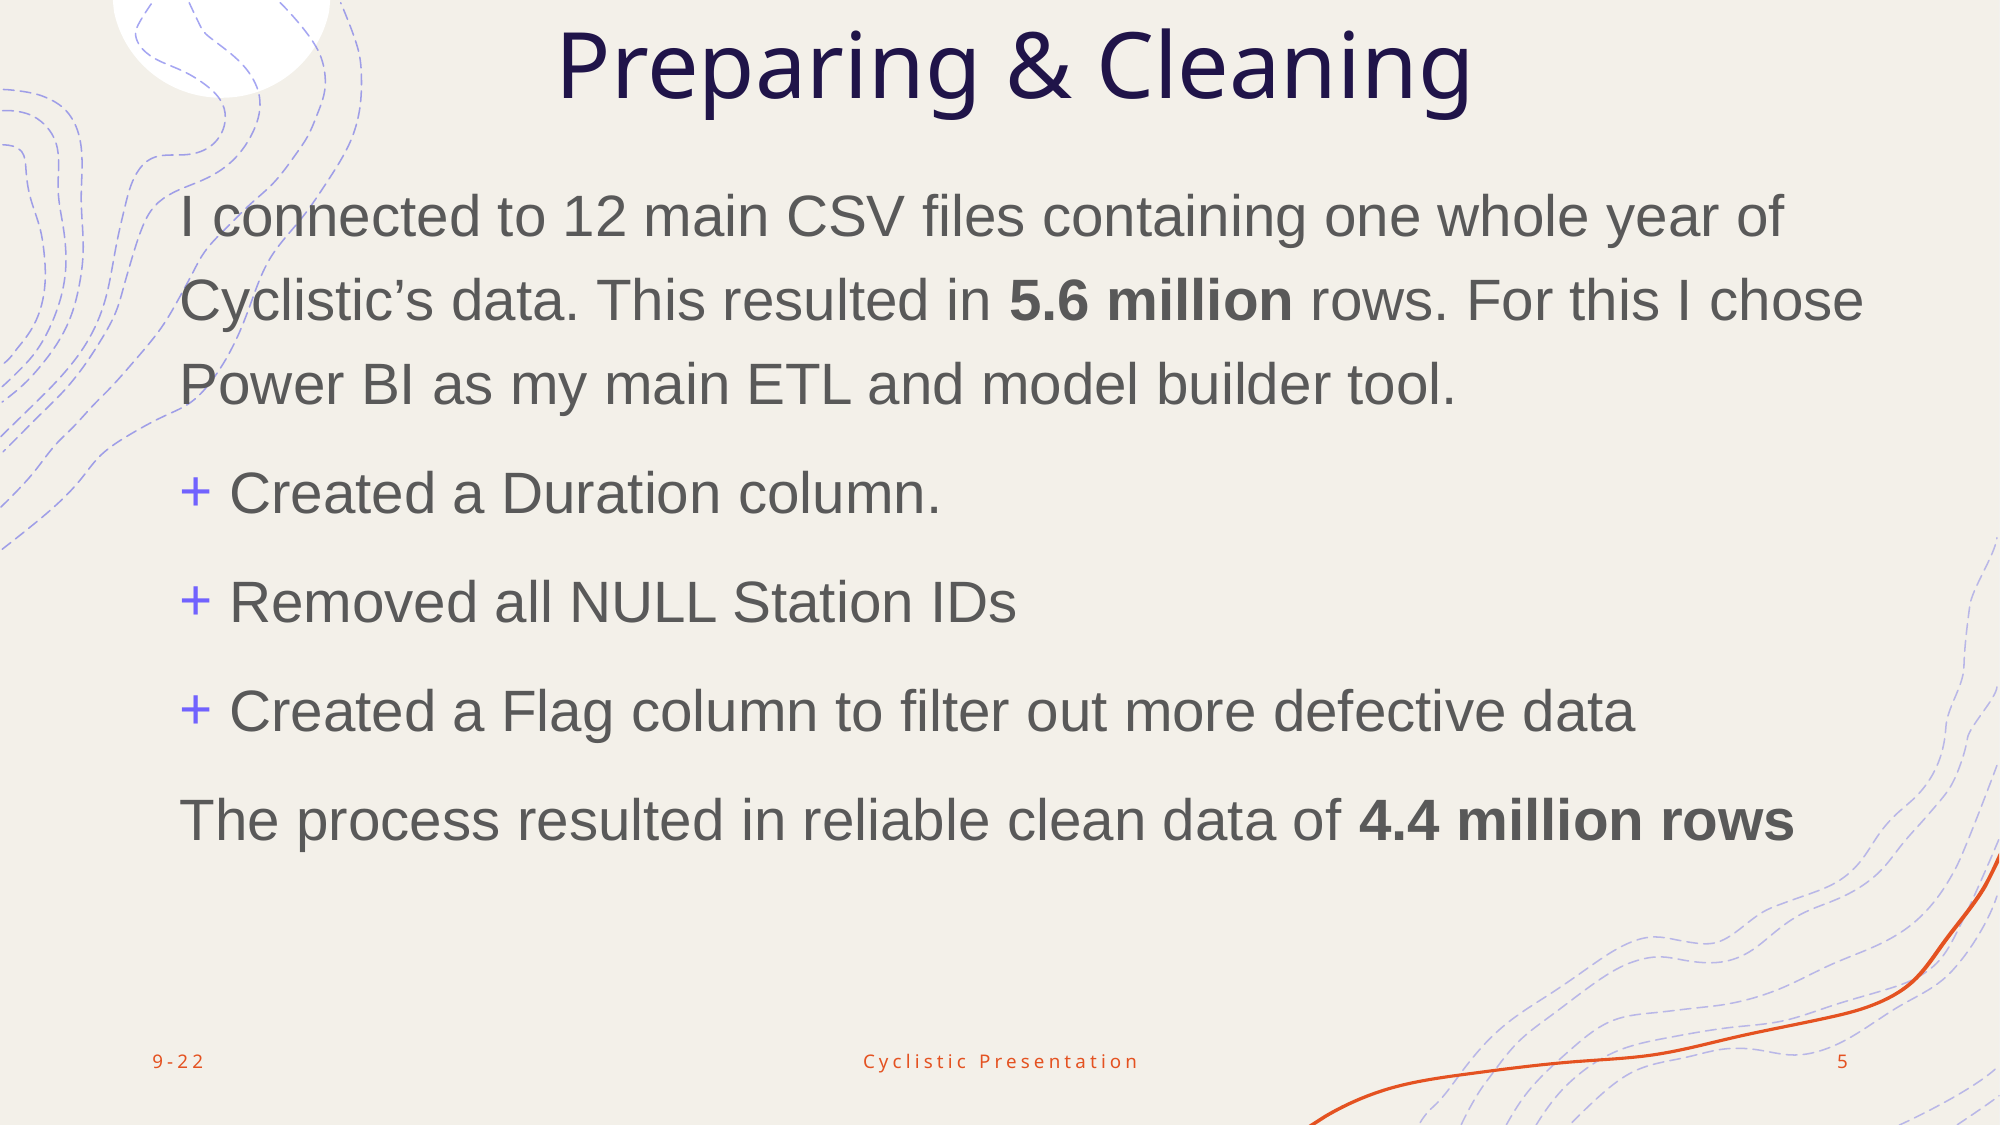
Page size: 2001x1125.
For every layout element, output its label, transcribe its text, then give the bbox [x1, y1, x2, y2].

slide_number 9-22 [137, 1042, 588, 1103]
title Preparing & Cleaning [196, 0, 1835, 156]
text_box I connected to 12 main CSV files containing one whole year of Cyclistic’s data. This resulted in 5.6 million rows. For this I chose Power BI as my main ETL and model builder tool. Created a Duration column. Removed all NULL Station IDs Created a Flag column to filter out more defective data The process resulted in reliable clean data of 4.4 million rows [164, 156, 1976, 1026]
footer Cyclistic Presentation [662, 1042, 1338, 1103]
slide_number 5 [1625, 1042, 1863, 1103]
